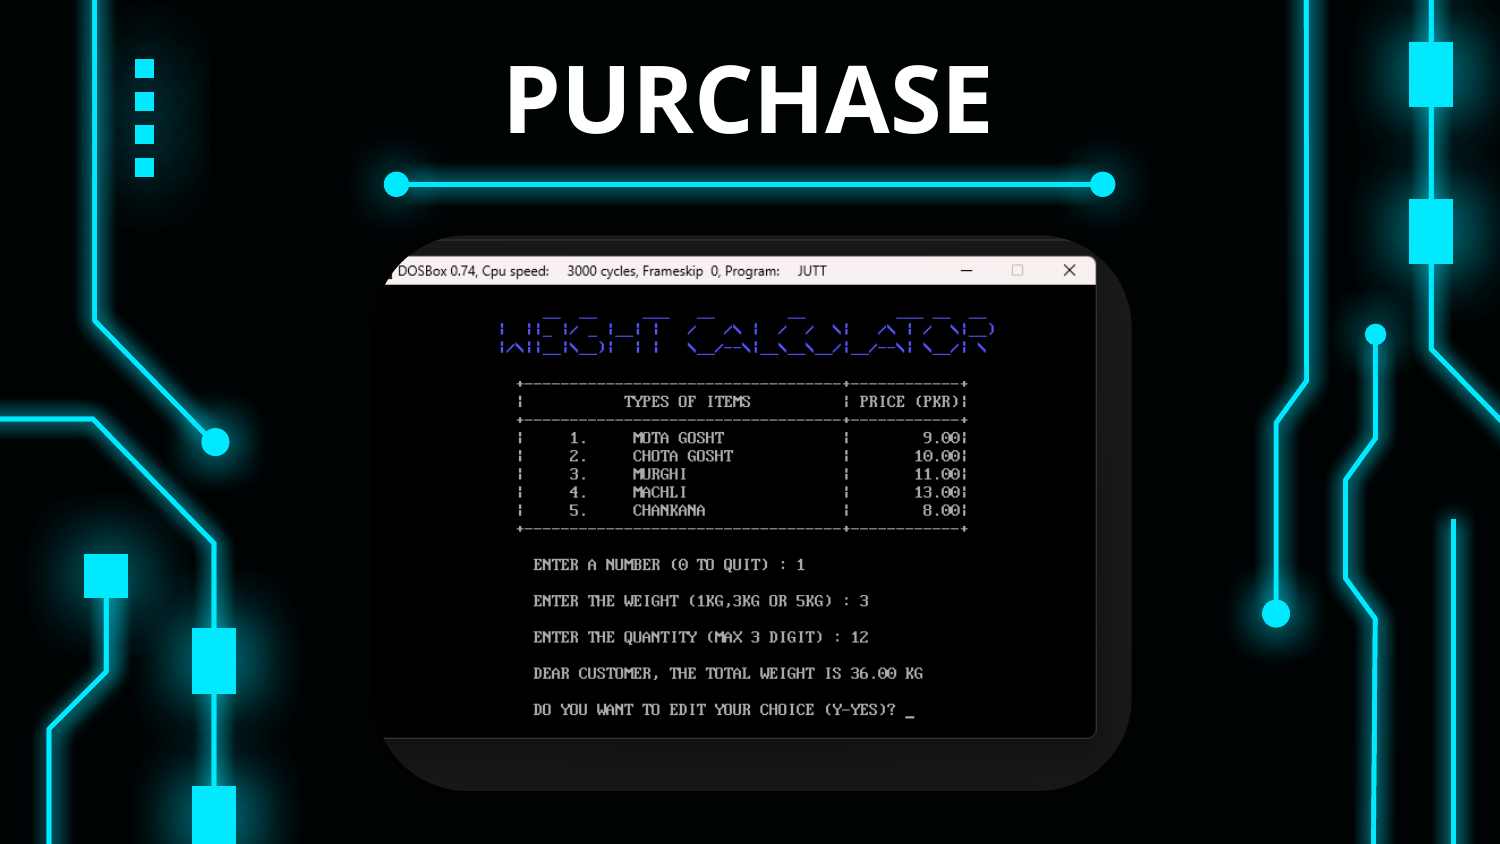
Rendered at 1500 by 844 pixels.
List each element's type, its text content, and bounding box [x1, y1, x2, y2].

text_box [385, 172, 1115, 196]
picture [374, 235, 1132, 792]
text_box PURCHASE [383, 25, 1114, 129]
